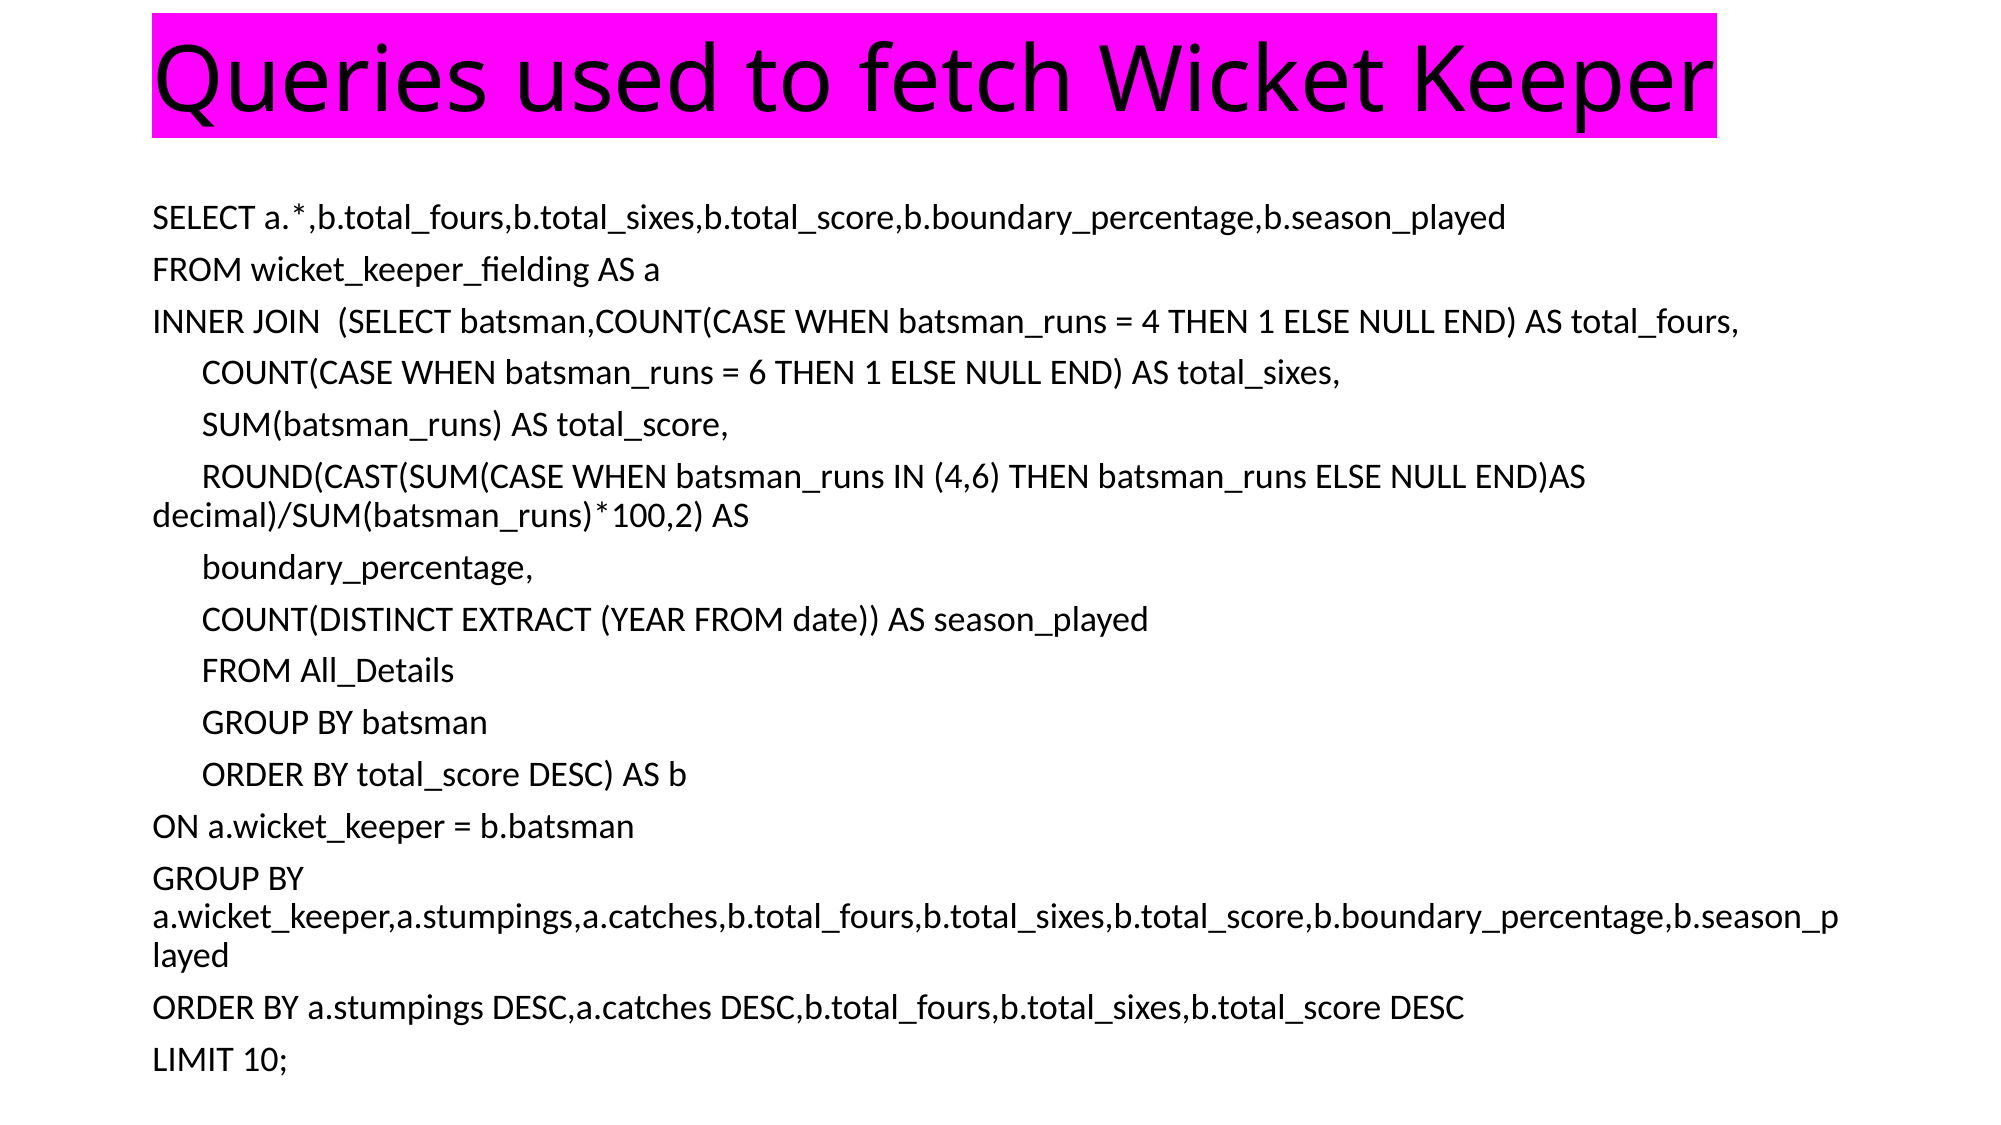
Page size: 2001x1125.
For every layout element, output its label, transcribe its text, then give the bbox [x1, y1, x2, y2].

title Queries used to fetch Wicket Keeper [137, 12, 1863, 150]
list SELECT a.*,b.total_fours,b.total_sixes,b.total_score,b.boundary_percentage,b.season_played FROM wicket_keeper_fielding AS a INNER JOIN (SELECT batsman,COUNT(CASE WHEN batsman_runs = 4 THEN 1 ELSE NULL END) AS total_fours, COUNT(CASE WHEN batsman_runs = 6 THEN 1 ELSE NULL END) AS total_sixes, SUM(batsman_runs) AS total_score, ROUND(CAST(SUM(CASE WHEN batsman_runs IN (4,6) THEN batsman_runs ELSE NULL END)AS decimal)/SUM(batsman_runs)*100,2) AS boundary_percentage, COUNT(DISTINCT EXTRACT (YEAR FROM date)) AS season_played FROM All_Details GROUP BY batsman ORDER BY total_score DESC) AS b ON a.wicket_keeper = b.batsman GROUP BY a.wicket_keeper,a.stumpings,a.catches,b.total_fours,b.total_sixes,b.total_score,b.boundary_percentage,b.season_played ORDER BY a.stumpings DESC,a.catches DESC,b.total_fours,b.total_sixes,b.total_score DESC LIMIT 10; [137, 190, 1863, 1089]
